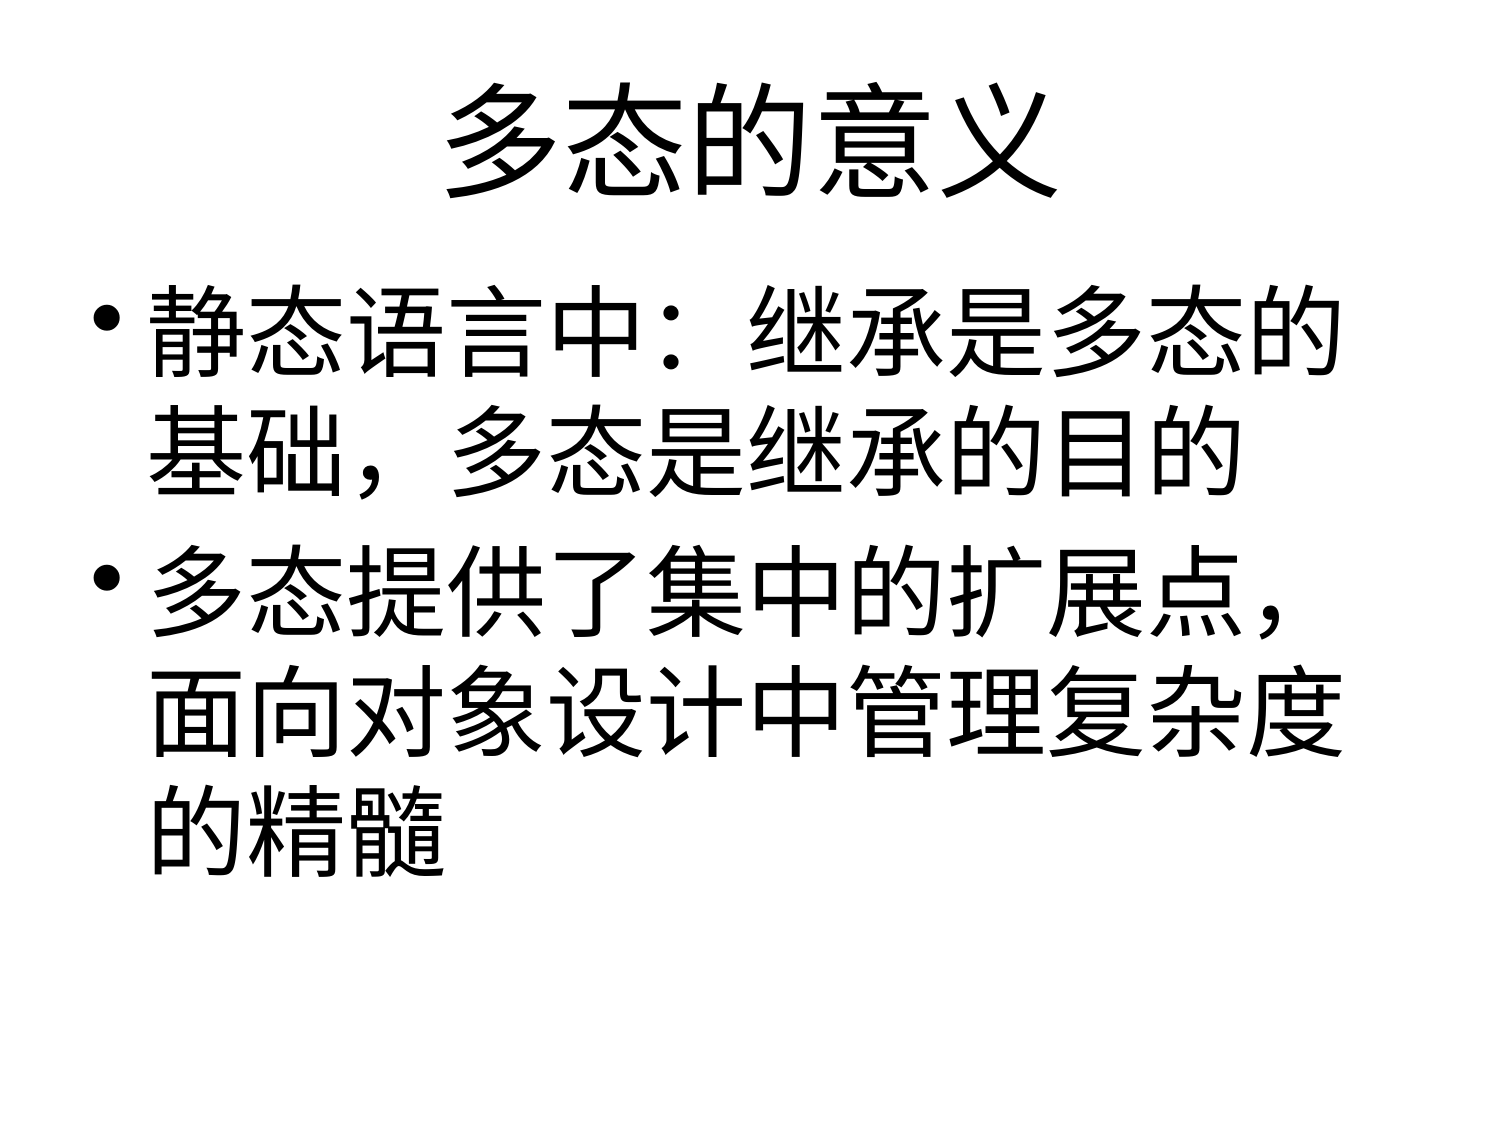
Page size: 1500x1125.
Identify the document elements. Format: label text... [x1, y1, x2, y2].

list 静态语言中：继承是多态的基础，多态是继承的目的 多态提供了集中的扩展点，面向对象设计中管理复杂度的精髓 [75, 262, 1425, 1005]
title 多态的意义 [75, 45, 1425, 233]
